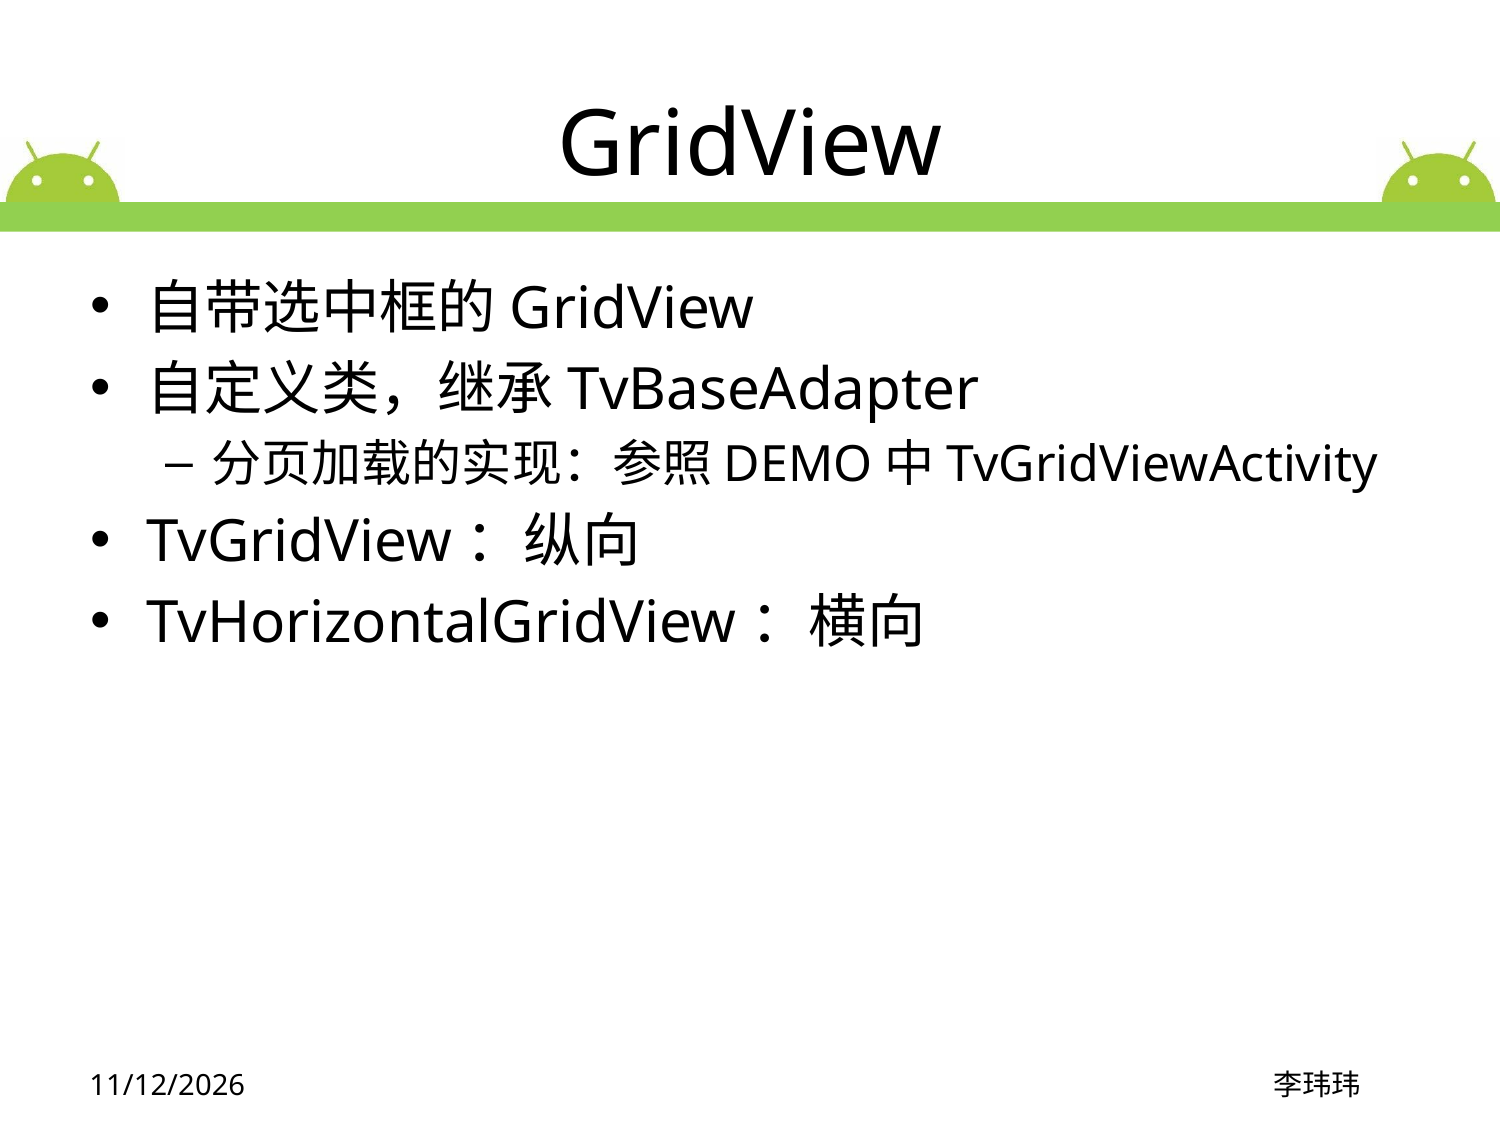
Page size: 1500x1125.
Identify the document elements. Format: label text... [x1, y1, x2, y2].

picture [0, 137, 75, 202]
list 自带选中框的GridView 自定义类，继承TvBaseAdapter 分页加载的实现：参照DEMO中TvGridViewActivity TvGridView：纵向 TvHorizontalGridView：横向 [75, 262, 1425, 1106]
picture [1425, 137, 1500, 202]
title GridView [75, 45, 1425, 233]
